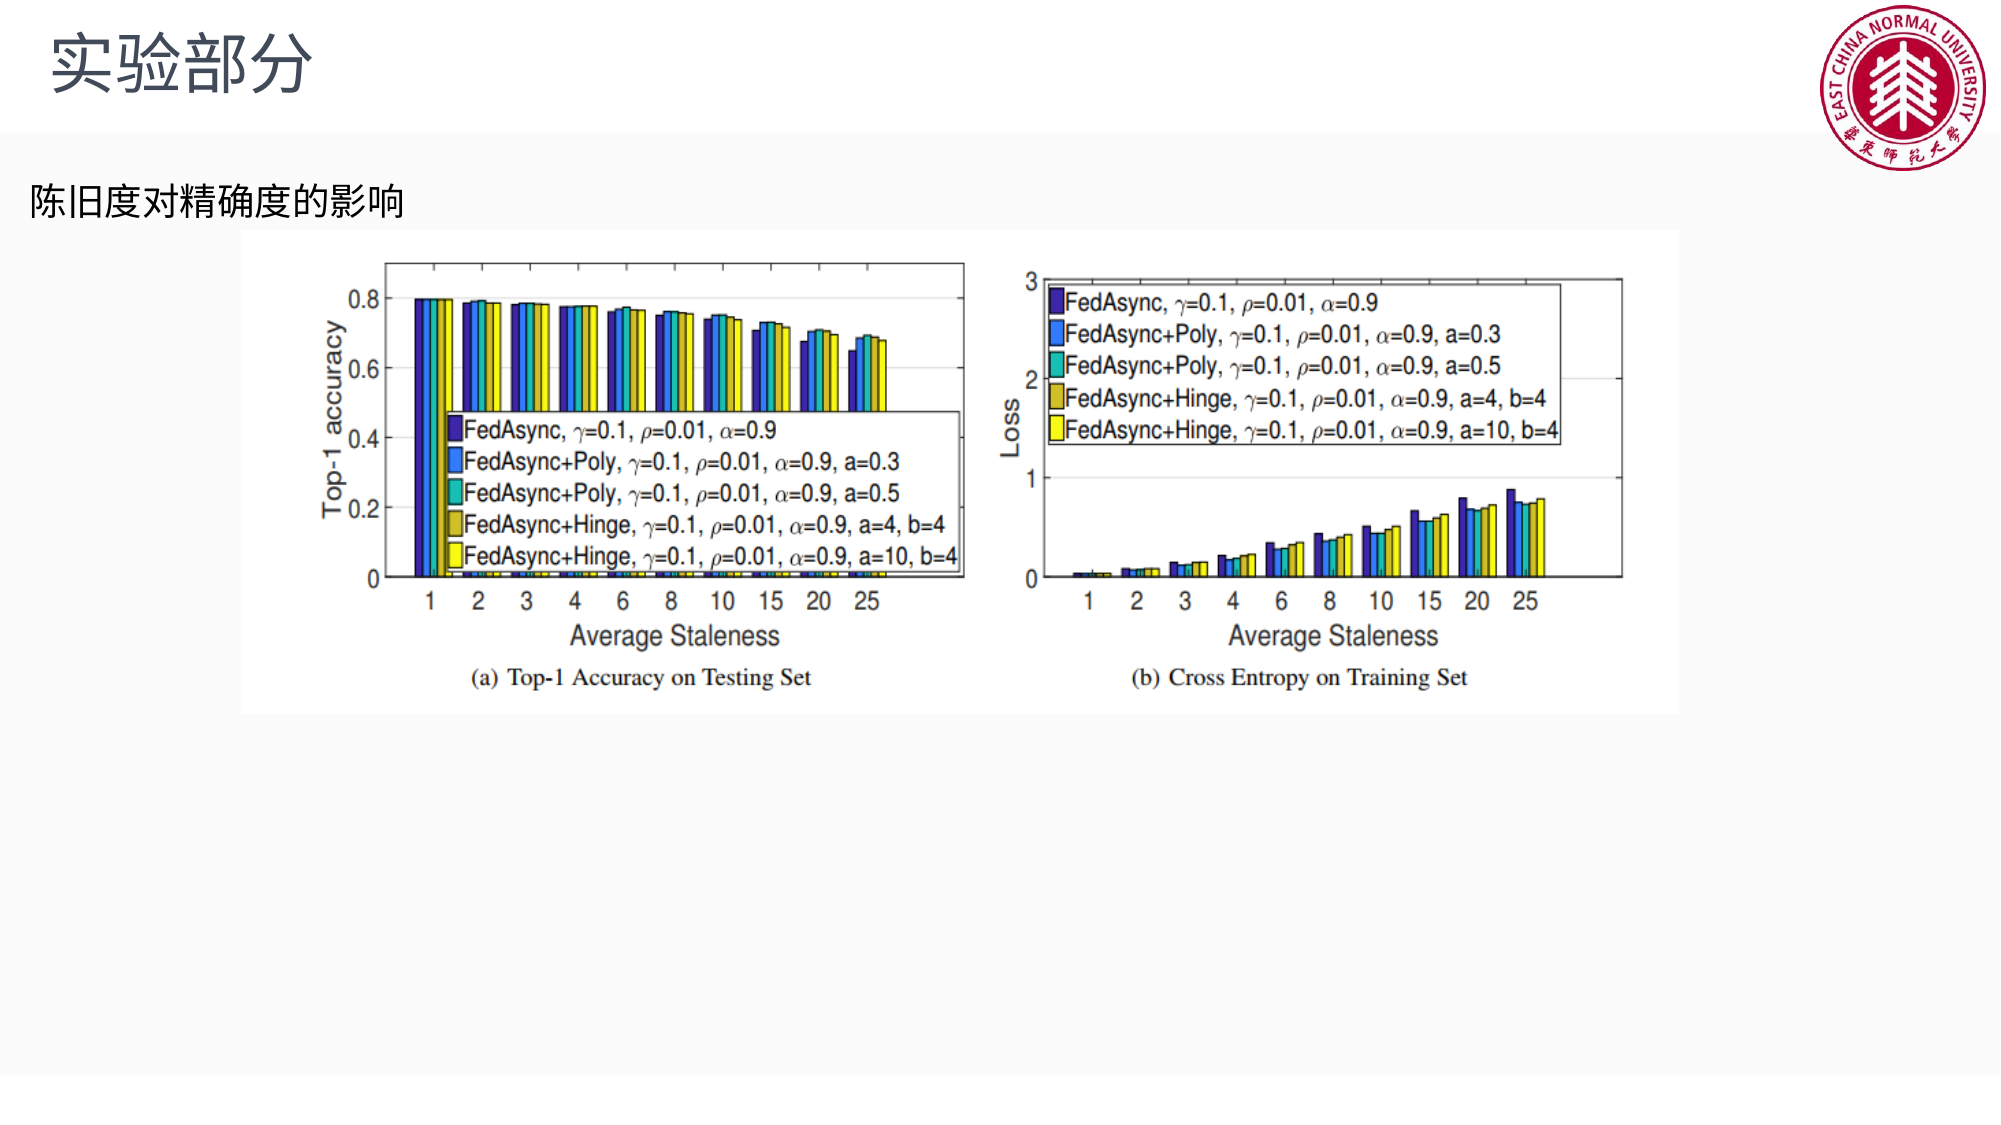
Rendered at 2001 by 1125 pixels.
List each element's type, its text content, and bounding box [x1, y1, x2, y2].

text_box 陈旧度对精确度的影响 [14, 170, 424, 230]
text_box 实验部分 [33, 14, 331, 109]
picture [241, 230, 1679, 714]
picture [1820, 5, 1986, 171]
